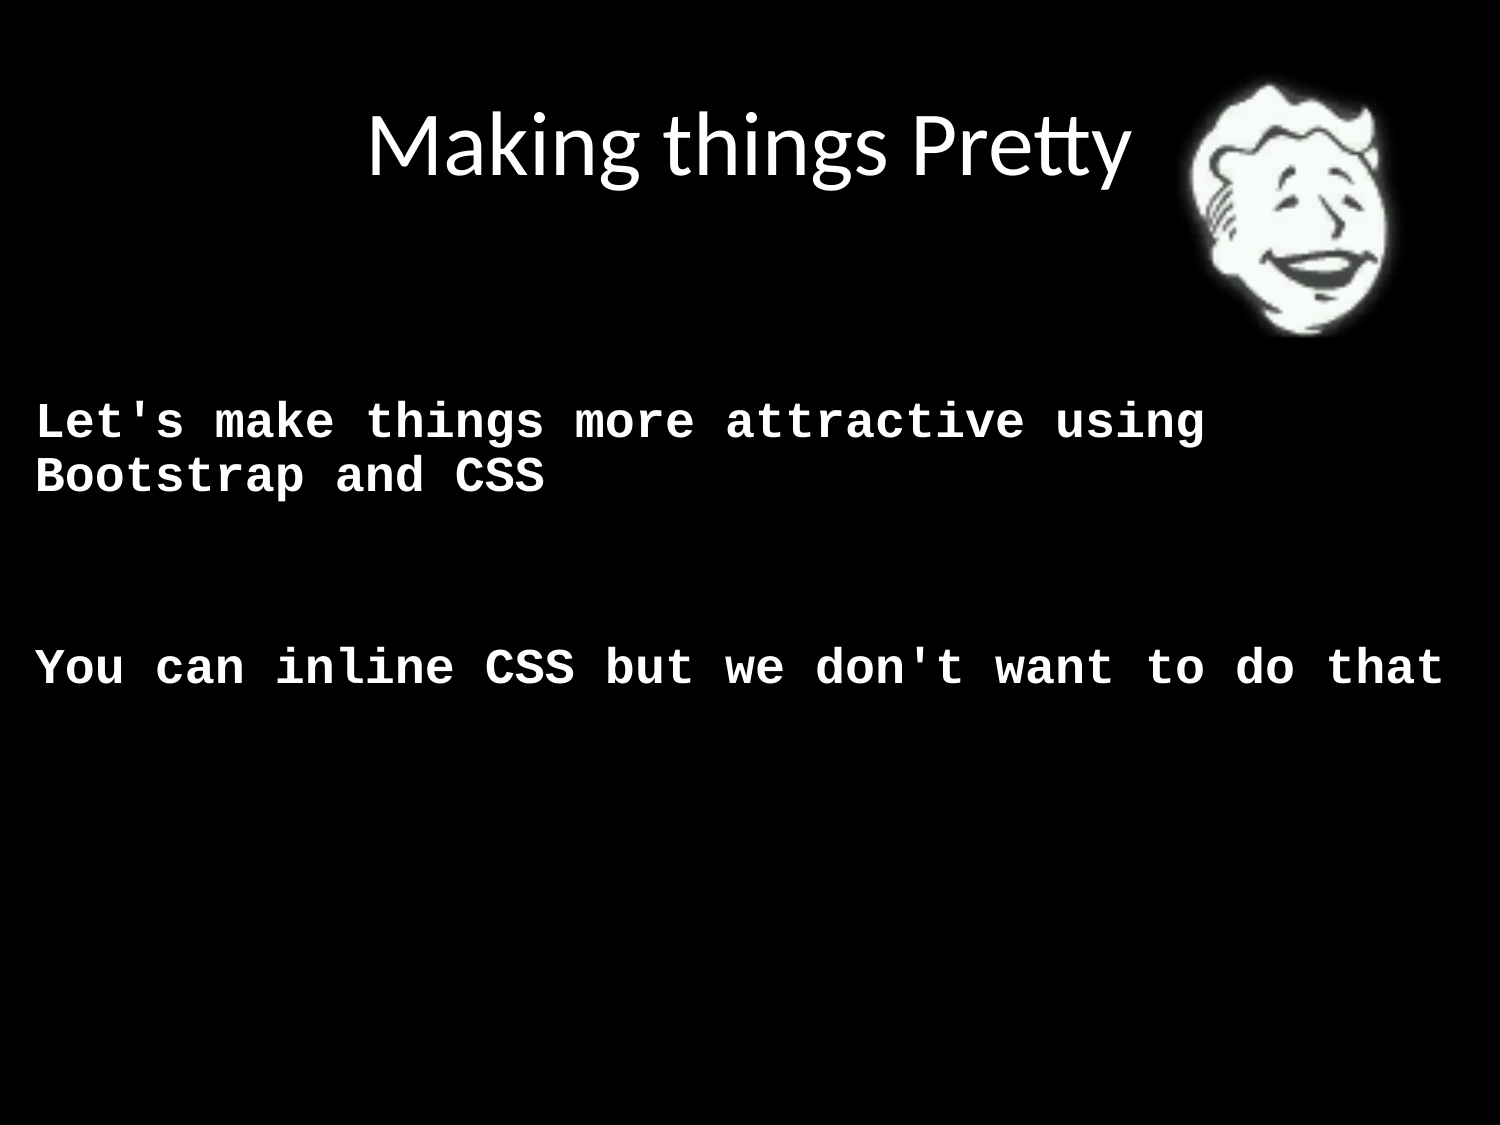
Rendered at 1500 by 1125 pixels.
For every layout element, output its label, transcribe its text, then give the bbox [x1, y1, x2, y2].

picture [1158, 67, 1435, 252]
title Making things Pretty [75, 45, 1425, 233]
list Let's make things more attractive using Bootstrap and CSS You can inline CSS but we don't want to do that [19, 252, 1477, 1104]
